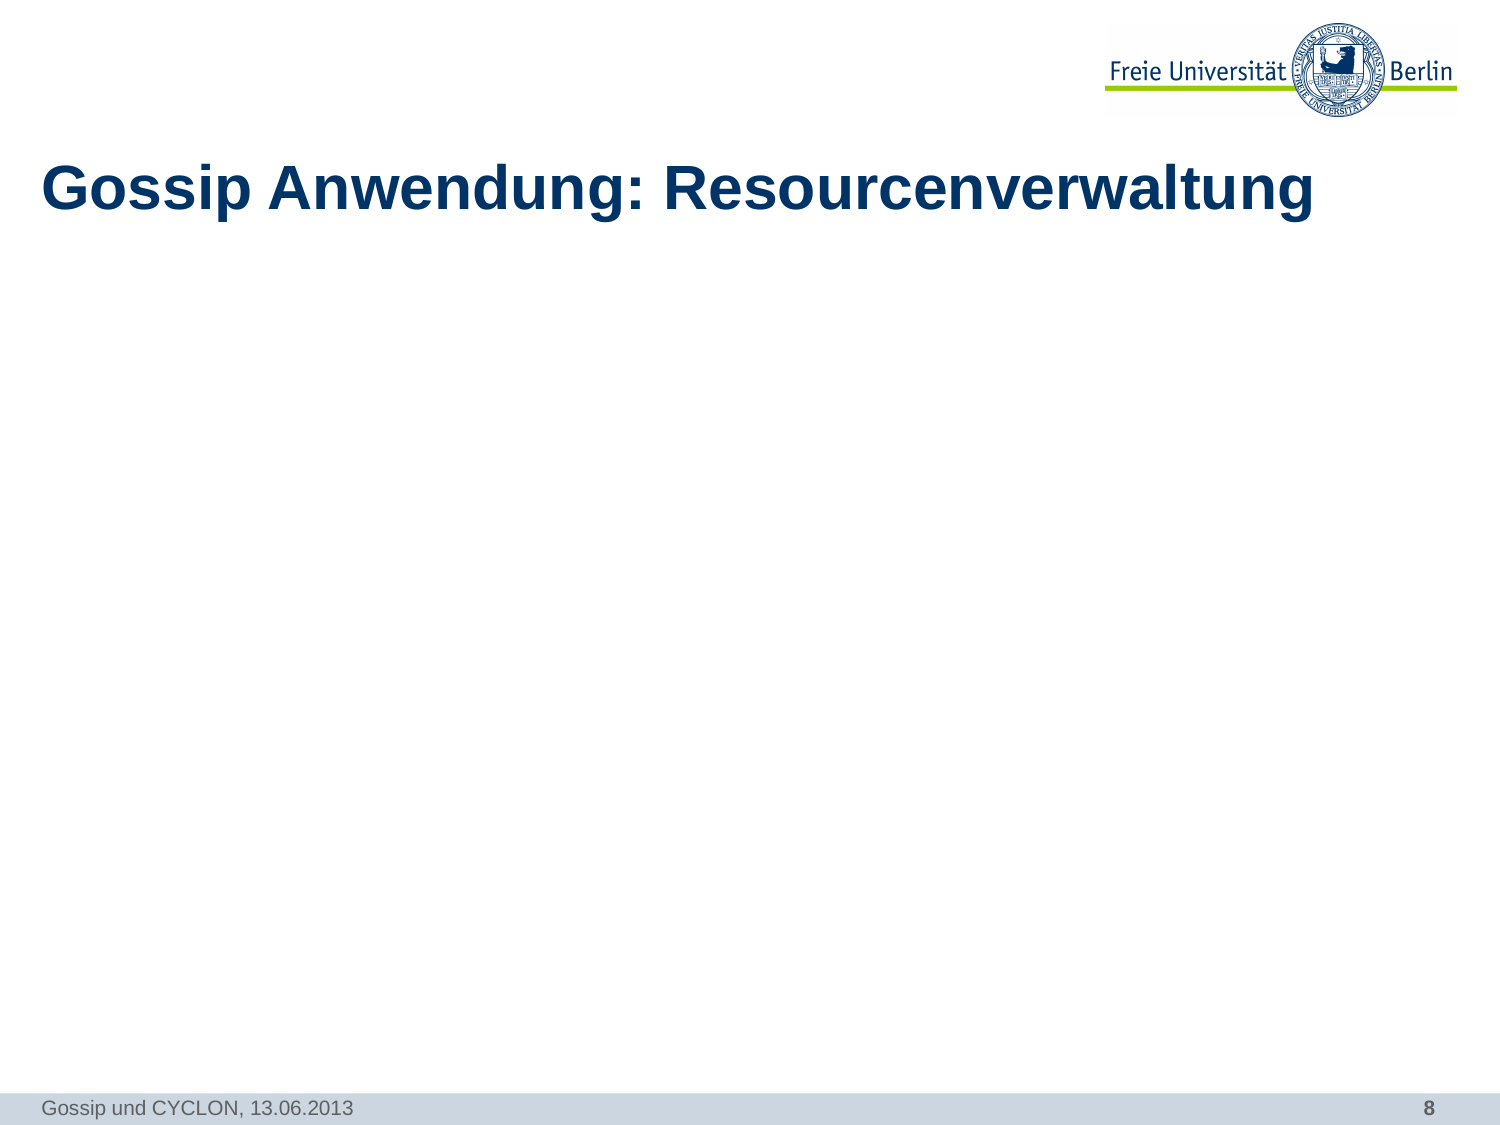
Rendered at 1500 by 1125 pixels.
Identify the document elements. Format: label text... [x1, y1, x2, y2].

footer Gossip und CYCLON, 13.06.2013 [40, 1087, 1022, 1125]
picture [1105, 23, 1457, 117]
title Gossip Anwendung: Resourcenverwaltung [40, 154, 1460, 226]
